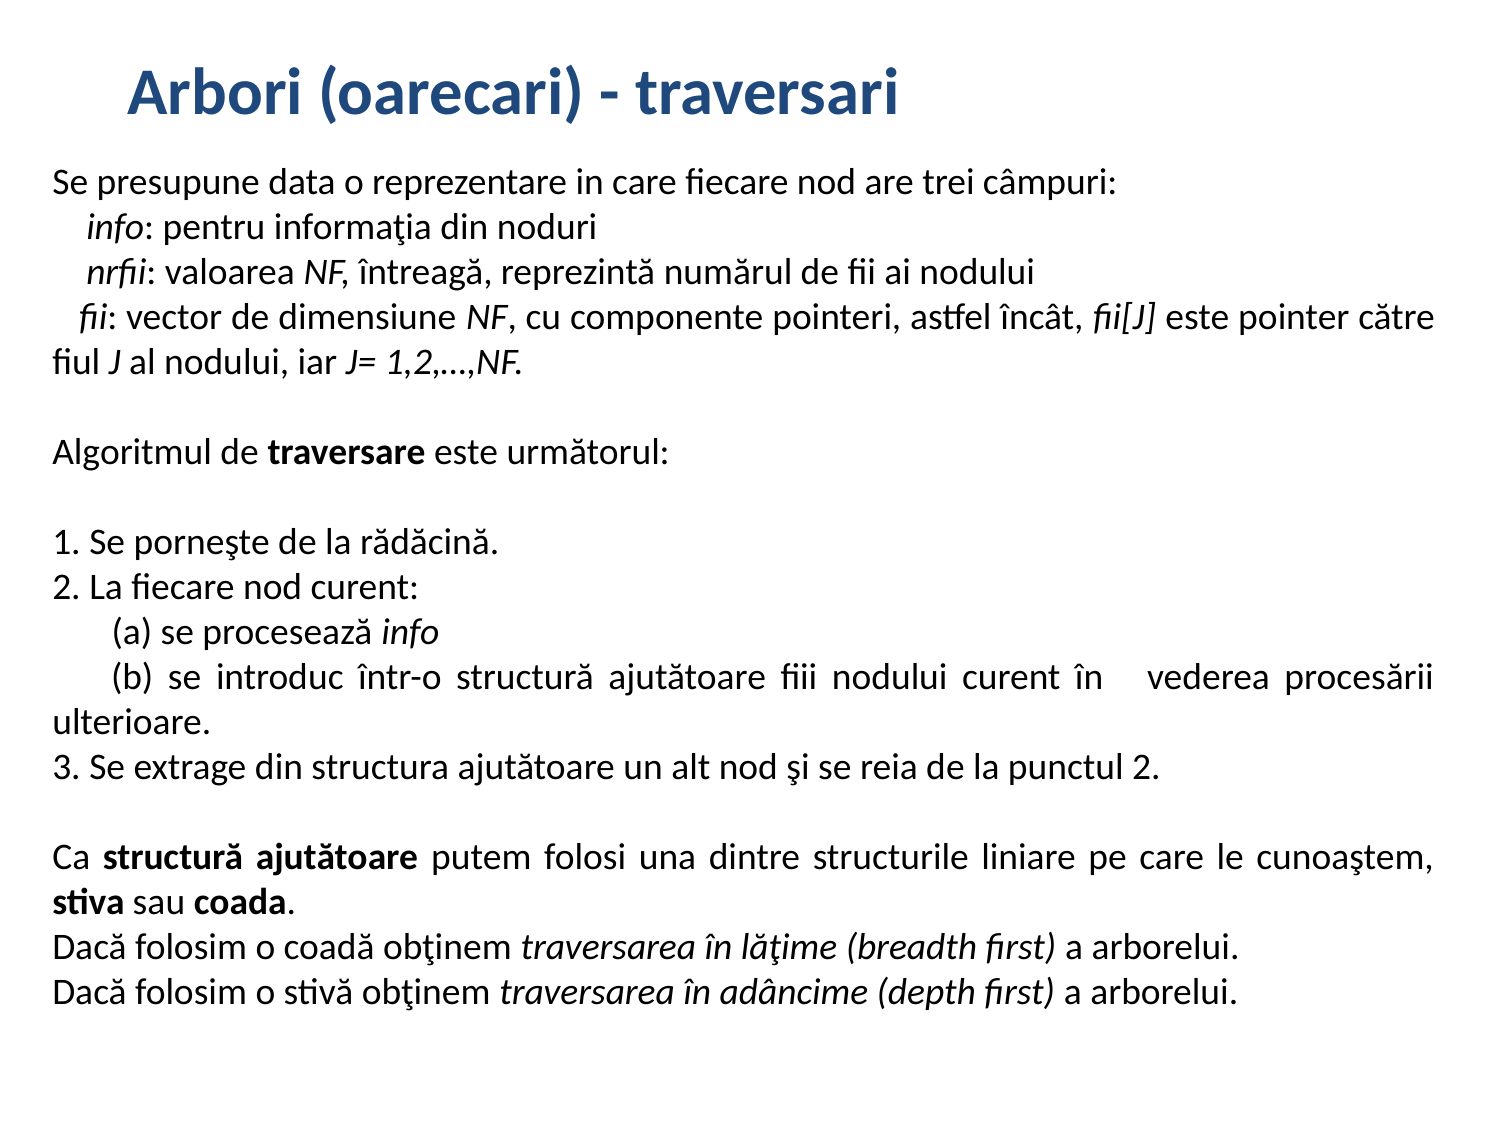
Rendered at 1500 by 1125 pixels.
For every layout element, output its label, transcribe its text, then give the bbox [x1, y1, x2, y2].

text_box Arbori (oarecari) - traversari [112, 49, 1388, 125]
text_box Se presupune data o reprezentare in care fiecare nod are trei câmpuri: info: pentru informaţia din noduri nrfii: valoarea NF, întreagă, reprezintă numărul de fii ai nodului fii: vector de dimensiune NF, cu componente pointeri, astfel încât, fii[J] este pointer către fiul J al nodului, iar J= 1,2,…,NF. Algoritmul de traversare este următorul: 1. Se porneşte de la rădăcină. 2. La fiecare nod curent: (a) se procesează info (b) se introduc într-o structură ajutătoare fiii nodului curent în vederea procesării ulterioare. 3. Se extrage din structura ajutătoare un alt nod şi se reia de la punctul 2. Ca structură ajutătoare putem folosi una dintre structurile liniare pe care le cunoaştem, stiva sau coada. Dacă folosim o coadă obţinem traversarea în lăţime (breadth first) a arborelui. Dacă folosim o stivă obţinem traversarea în adâncime (depth first) a arborelui. [37, 149, 1450, 1065]
